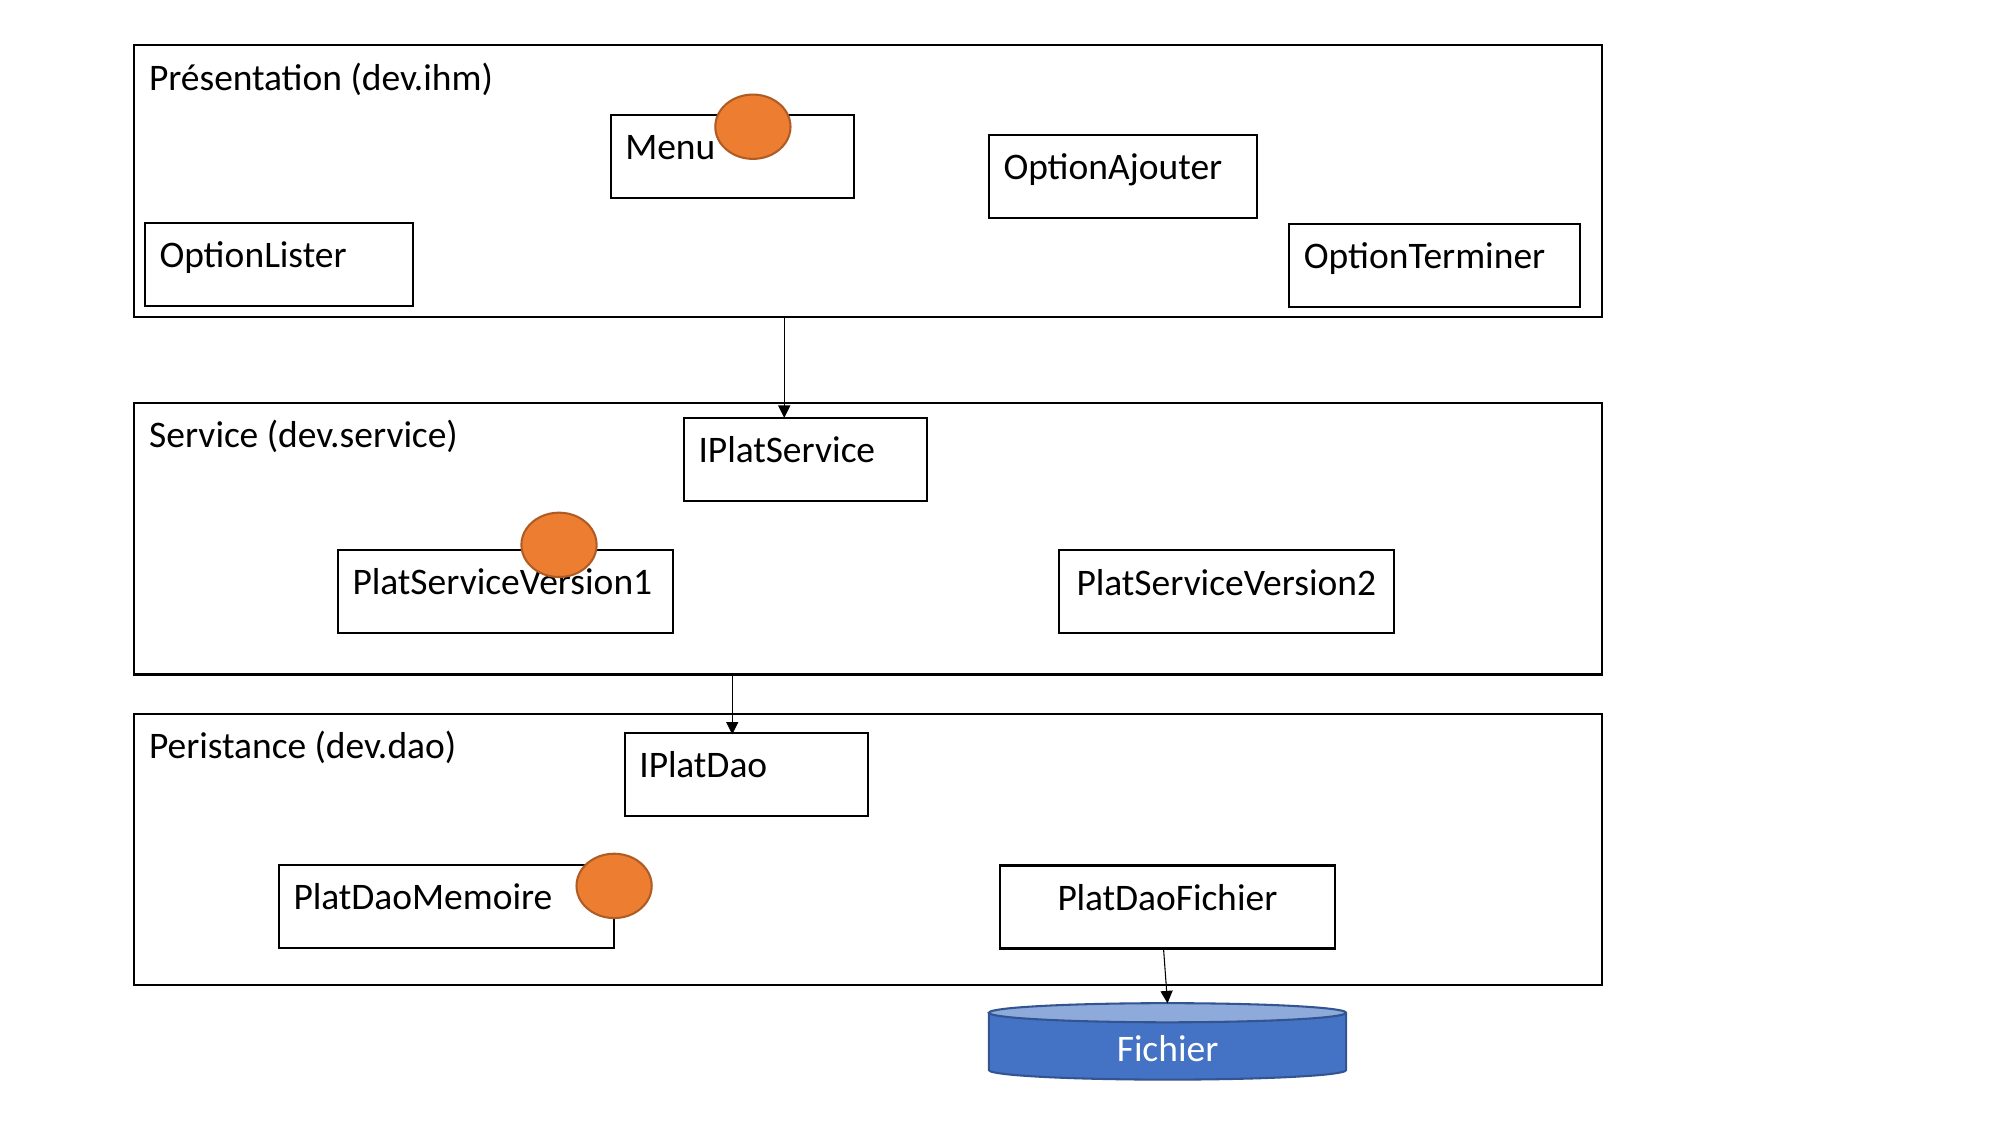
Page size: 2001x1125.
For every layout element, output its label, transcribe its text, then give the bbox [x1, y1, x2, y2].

text_box OptionTerminer [1288, 223, 1581, 308]
text_box Fichier [987, 1002, 1348, 1081]
text_box PlatServiceVersion1 [337, 549, 674, 634]
text_box OptionAjouter [988, 134, 1258, 219]
text_box Présentation (dev.ihm) [133, 44, 1603, 318]
text_box Peristance (dev.dao) [133, 713, 1603, 986]
text_box OptionLister [144, 222, 414, 307]
text_box Menu [610, 114, 855, 199]
text_box IPlatService [683, 417, 928, 502]
text_box PlatDaoMemoire [278, 864, 615, 949]
text_box [714, 93, 792, 160]
text_box IPlatDao [624, 732, 869, 817]
text_box PlatDaoFichier [999, 864, 1336, 950]
text_box [575, 852, 653, 920]
text_box [520, 511, 598, 579]
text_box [1163, 948, 1168, 1023]
text_box PlatServiceVersion2 [1058, 549, 1395, 634]
text_box Service (dev.service) [133, 402, 1603, 676]
